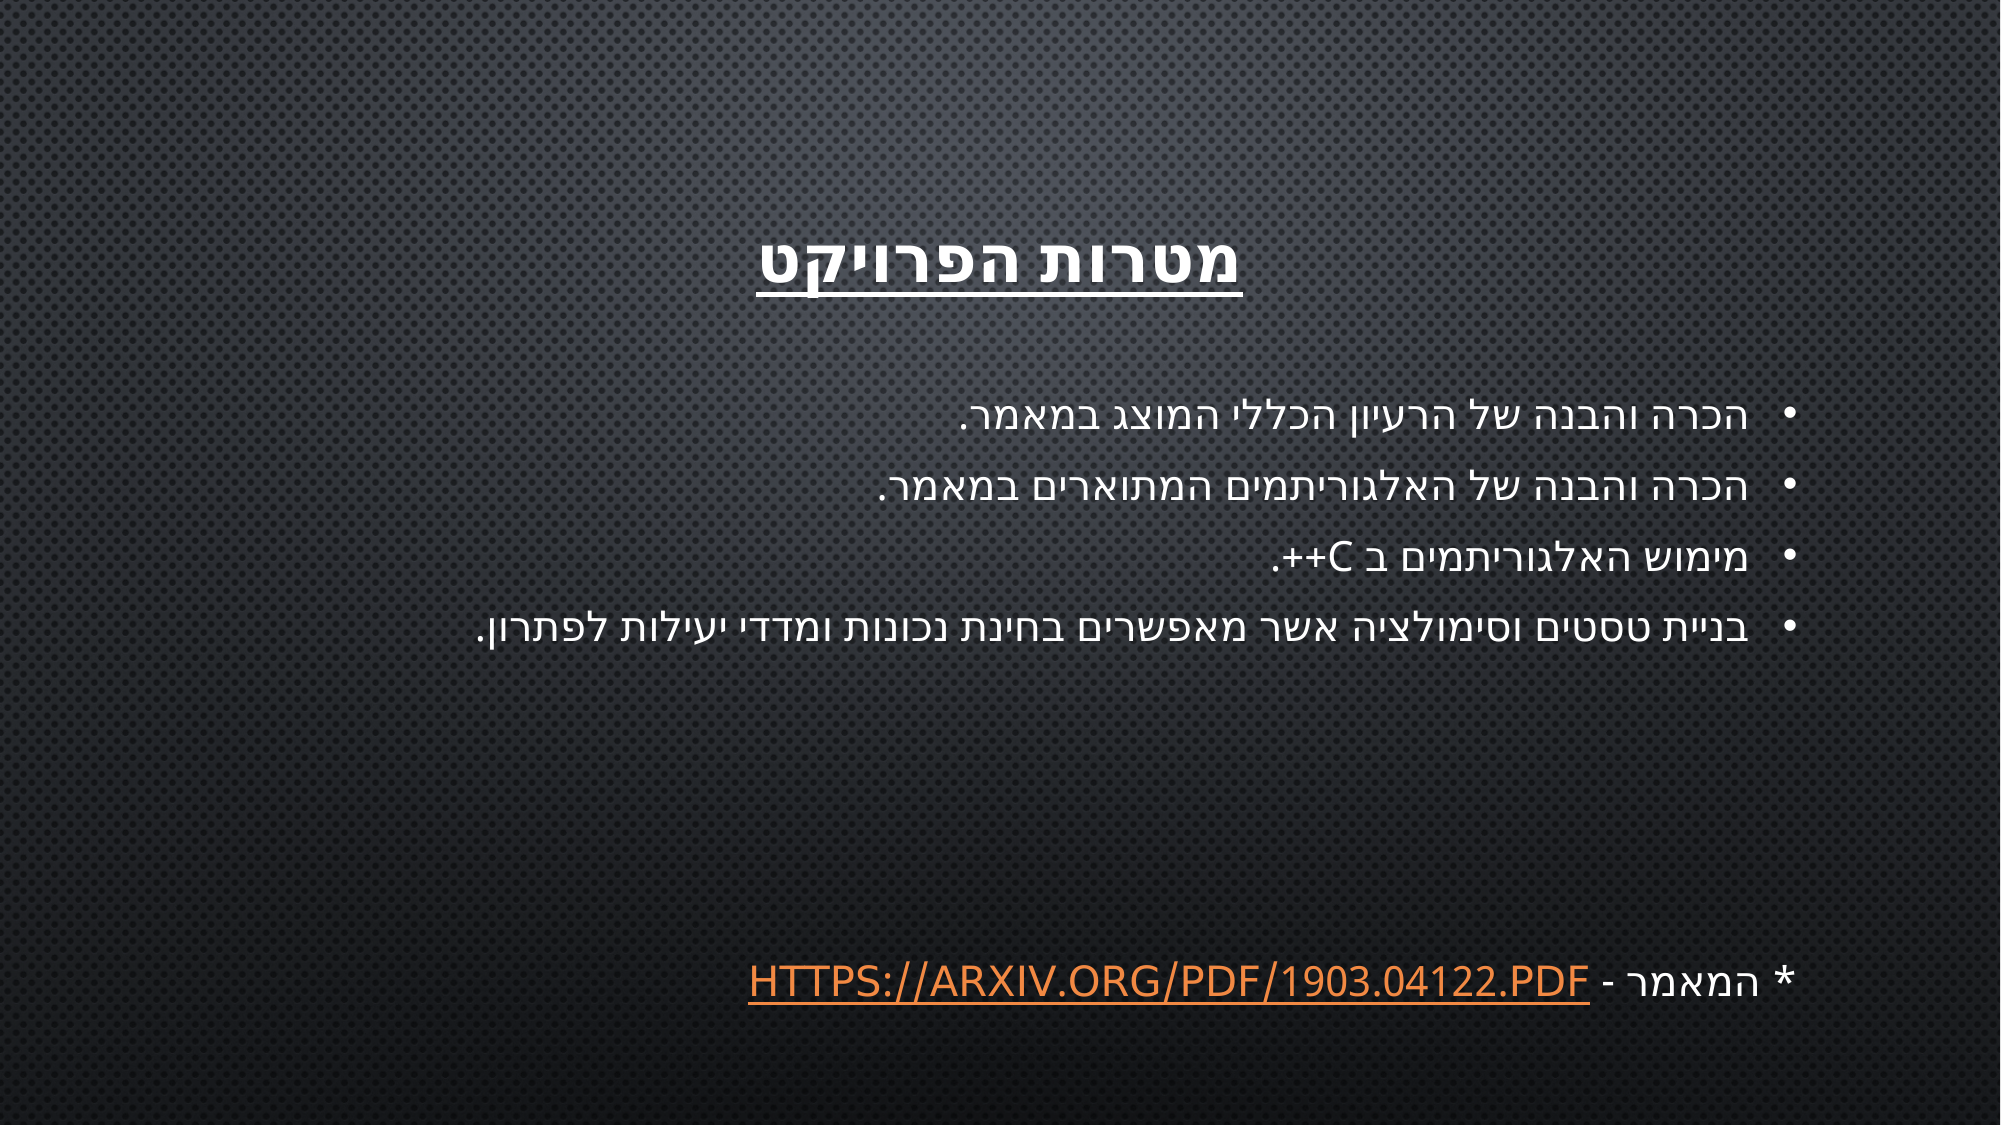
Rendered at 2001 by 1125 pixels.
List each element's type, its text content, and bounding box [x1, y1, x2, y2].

list הכרה והבנה של הרעיון הכללי המוצג במאמר. הכרה והבנה של האלגוריתמים המתוארים במאמר. מימוש האלגוריתמים ב C++. בניית טסטים וסימולציה אשר מאפשרים בחינת נכונות ומדדי יעילות לפתרון. * המאמר - https://arxiv.org/pdf/1903.04122.pdf [187, 342, 1813, 1055]
title מטרות הפרויקט [187, 99, 1813, 342]
